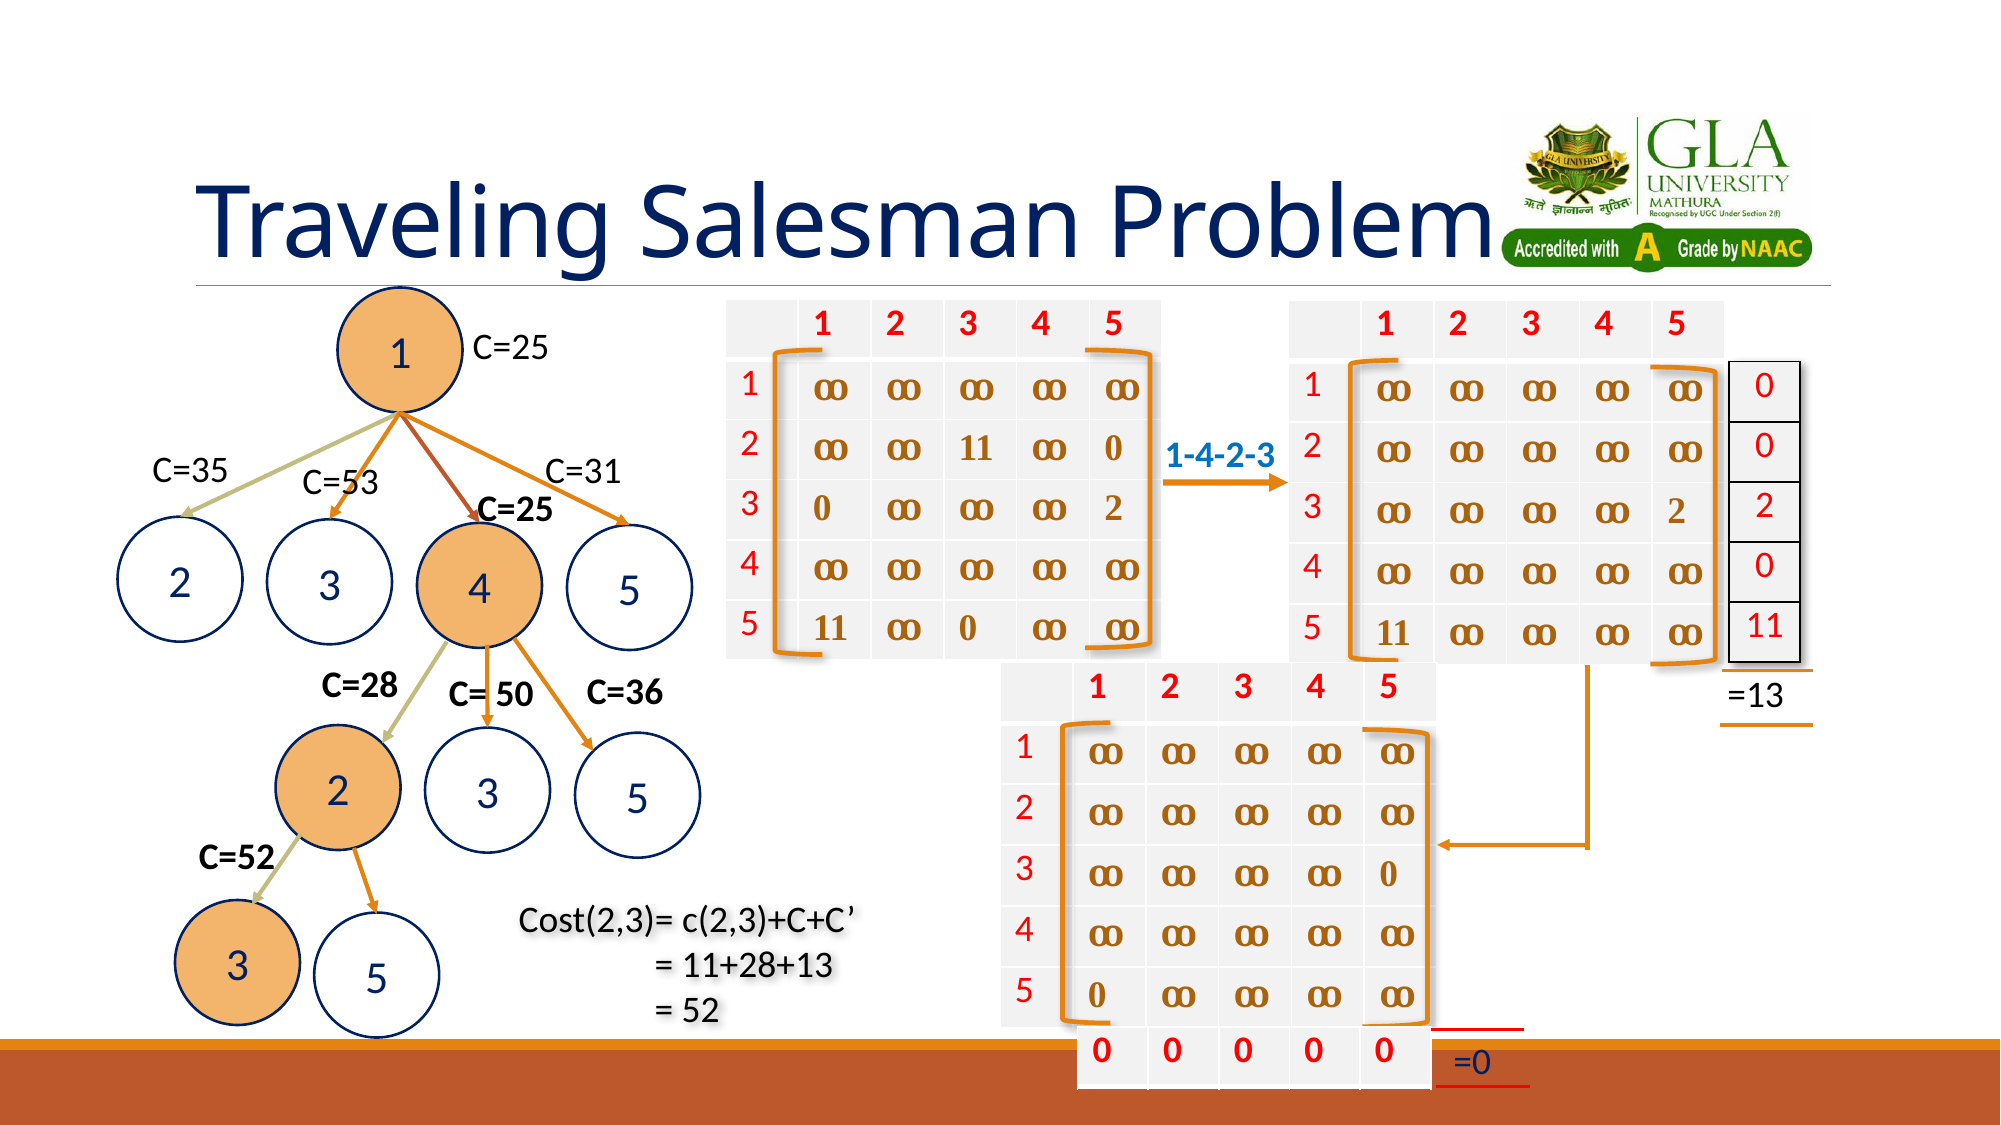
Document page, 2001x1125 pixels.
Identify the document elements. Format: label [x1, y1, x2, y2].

table_cell [1292, 907, 1362, 966]
table_cell [945, 420, 1016, 479]
table_cell [1730, 543, 1799, 601]
text_box [774, 348, 823, 656]
table_cell [1292, 968, 1362, 1026]
table_header [1149, 1028, 1218, 1084]
table_cell [1399, 364, 1433, 421]
table_cell [1289, 364, 1349, 421]
table_cell [1429, 846, 1436, 905]
table_cell [1111, 846, 1145, 905]
table_cell [1580, 364, 1651, 421]
table_cell [1147, 846, 1218, 905]
table_cell [945, 362, 1016, 419]
table_header [1435, 301, 1506, 358]
table_cell [1017, 480, 1085, 539]
table_cell [1653, 364, 1724, 421]
table_cell [1419, 968, 1436, 1027]
table_cell [1001, 785, 1061, 844]
table_header [1090, 300, 1161, 357]
table_cell [1001, 968, 1072, 1027]
table_header [1074, 663, 1145, 721]
table_cell [1429, 785, 1436, 844]
table_cell [1001, 846, 1061, 905]
table_cell [945, 480, 1016, 539]
table_cell [1399, 544, 1433, 603]
table_cell [1152, 541, 1161, 599]
table_cell [1289, 605, 1360, 662]
table_cell [1001, 907, 1061, 966]
table_cell [1017, 420, 1085, 479]
table_cell [1507, 364, 1579, 421]
table_cell [872, 480, 943, 539]
table_cell [1717, 423, 1724, 482]
table_cell [823, 420, 870, 479]
text_box [1349, 359, 1399, 662]
table_header [1290, 1028, 1359, 1084]
table_header [1730, 362, 1799, 421]
table_cell [1219, 726, 1291, 783]
title [180, 47, 1830, 285]
table_header [1147, 663, 1218, 721]
table_cell [1399, 423, 1433, 482]
table_cell [1292, 785, 1362, 844]
table_header [872, 300, 943, 357]
table_cell [823, 362, 870, 419]
table_cell [872, 601, 943, 659]
table_header [799, 300, 870, 357]
table_cell [1717, 483, 1724, 542]
table_cell [1580, 423, 1650, 482]
text_box [116, 286, 702, 1039]
table_cell [1730, 423, 1799, 481]
table_cell [1219, 907, 1291, 966]
table_cell [726, 420, 774, 479]
table_header [726, 300, 797, 357]
table_header [1365, 663, 1436, 721]
table_header [1289, 301, 1360, 358]
table_cell [1399, 605, 1433, 662]
table_header [945, 300, 1016, 357]
table_cell [1001, 726, 1061, 783]
table_cell [1507, 605, 1579, 664]
table_cell [1435, 544, 1506, 603]
text_box [1436, 664, 1589, 851]
text_box [1362, 728, 1429, 1026]
table_cell [1292, 726, 1363, 783]
table_cell [726, 362, 774, 419]
table_header [1362, 301, 1433, 358]
table_cell [1017, 541, 1085, 599]
table_cell [1435, 605, 1506, 664]
table_cell [726, 541, 774, 599]
table_cell [1017, 362, 1085, 419]
text_box [1085, 348, 1312, 649]
table_cell [1730, 483, 1799, 541]
table_cell [1147, 785, 1218, 844]
table_header [1017, 300, 1089, 357]
table_cell [945, 541, 1016, 599]
table_cell [1580, 483, 1650, 542]
picture [1499, 111, 1813, 276]
table_header [1653, 301, 1724, 358]
table_cell [1111, 726, 1145, 783]
table_cell [1717, 544, 1724, 603]
table_cell [1292, 846, 1362, 905]
table_cell [1312, 423, 1349, 482]
table_cell [726, 601, 797, 659]
table_cell [872, 362, 943, 419]
table_cell [945, 601, 1016, 659]
table_cell [1219, 968, 1291, 1026]
table_cell [1580, 544, 1650, 603]
table_cell [1111, 907, 1145, 966]
table_header [1219, 663, 1291, 721]
table_header [1580, 301, 1651, 358]
table_cell [1147, 726, 1218, 783]
table_cell [1435, 364, 1506, 421]
table_cell [872, 420, 943, 479]
table_cell [799, 601, 870, 659]
table_cell [1017, 601, 1089, 659]
text_box [503, 887, 1039, 1038]
table_cell [1147, 968, 1218, 1026]
table_cell [1152, 362, 1161, 419]
table_cell [823, 480, 870, 539]
text_box [1430, 1028, 1563, 1090]
table_header [1001, 663, 1072, 721]
table_header [1361, 1028, 1430, 1084]
table_cell [1147, 907, 1218, 966]
table_cell [1365, 726, 1436, 783]
table_cell [1507, 483, 1579, 542]
table_cell [1090, 601, 1161, 659]
table_cell [1399, 483, 1433, 542]
table_cell [1435, 423, 1506, 482]
text_box [1650, 365, 1828, 723]
table_cell [1152, 484, 1161, 539]
table_cell [1219, 785, 1291, 844]
text_box [1061, 721, 1111, 1025]
table_header [1507, 301, 1579, 358]
table_cell [1219, 846, 1291, 905]
table_cell [1580, 605, 1650, 664]
table_cell [1730, 603, 1799, 661]
table_cell [1507, 544, 1579, 603]
table_cell [726, 480, 774, 539]
table_cell [1074, 968, 1145, 1027]
table_cell [1111, 785, 1145, 844]
table_cell [1507, 423, 1579, 482]
table_cell [1289, 483, 1349, 542]
table_header [1220, 1028, 1289, 1084]
table_cell [1289, 544, 1349, 603]
table_cell [872, 541, 943, 599]
table_cell [1429, 907, 1436, 966]
table_header [1078, 1028, 1147, 1084]
table_cell [823, 541, 870, 599]
table_header [1292, 663, 1363, 721]
table_cell [1435, 483, 1506, 542]
table_cell [1714, 605, 1724, 662]
